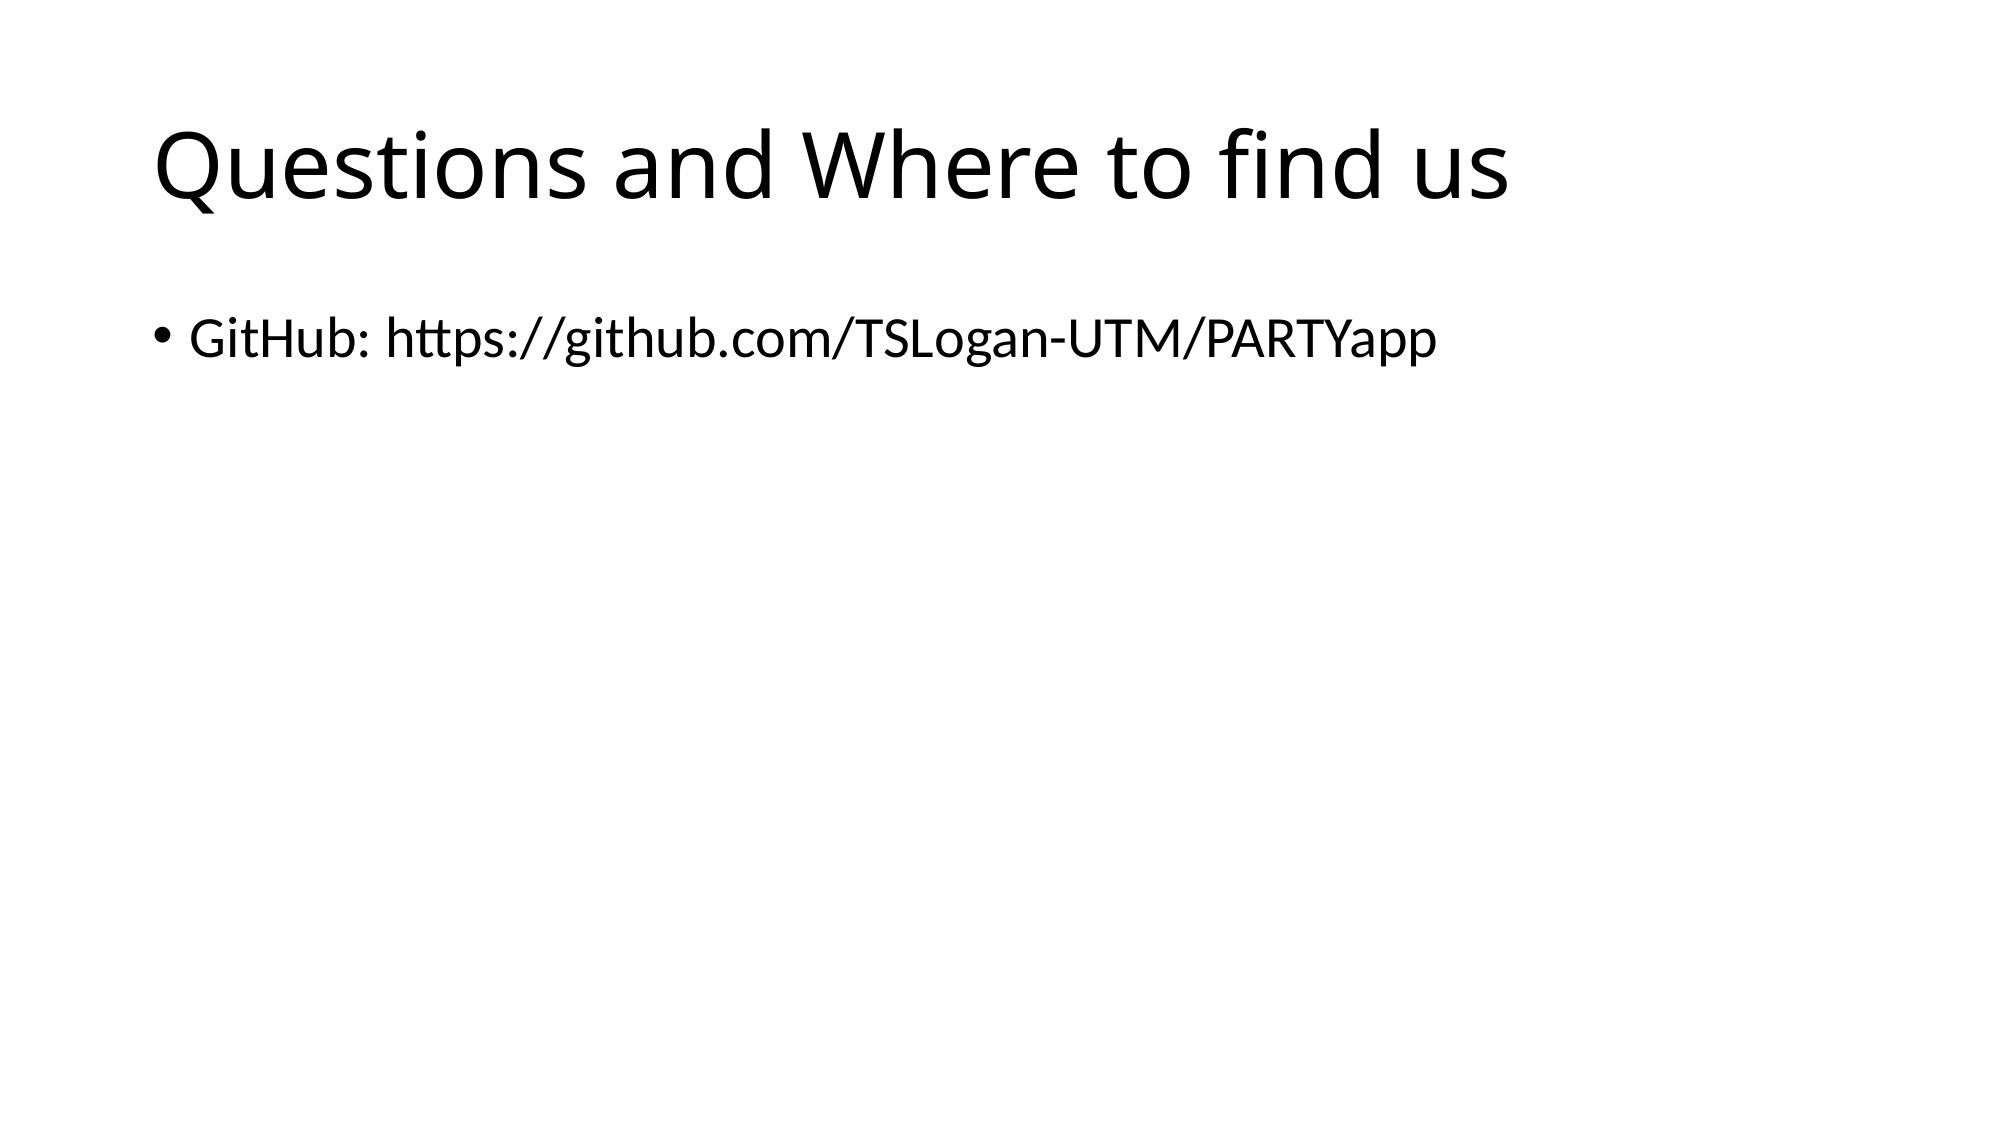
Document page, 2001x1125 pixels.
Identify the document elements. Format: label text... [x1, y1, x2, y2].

list GitHub: https://github.com/TSLogan-UTM/PARTYapp [137, 299, 1863, 1014]
title Questions and Where to find us [137, 59, 1863, 278]
